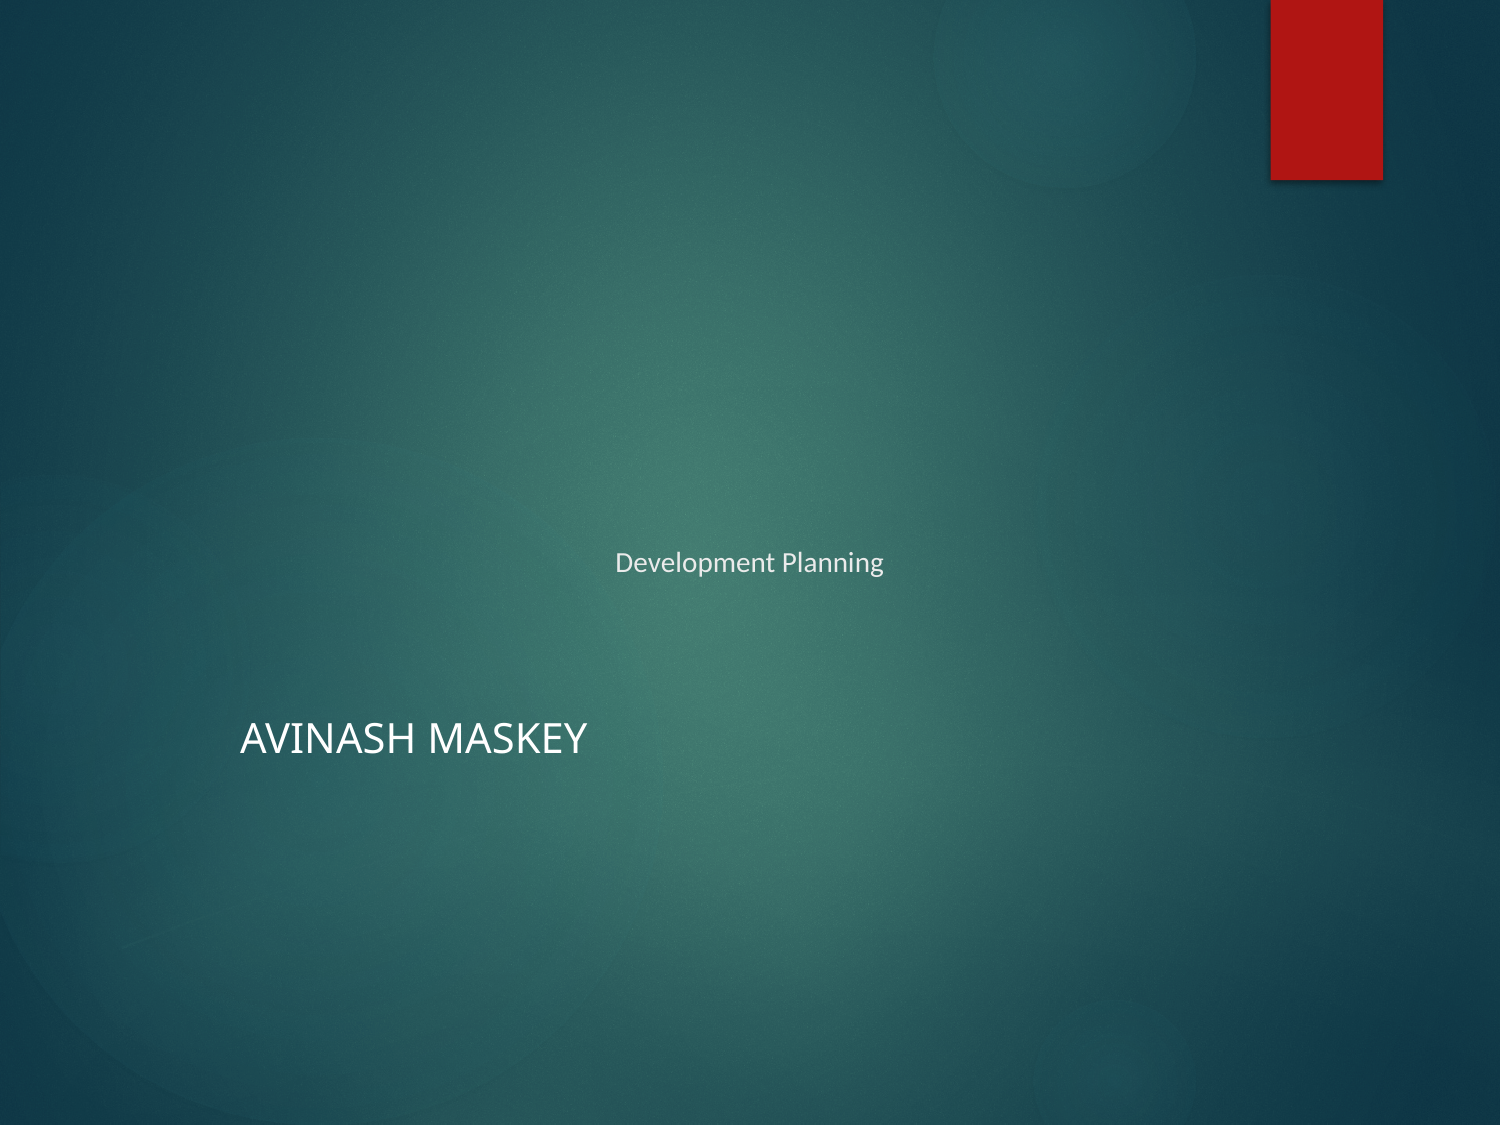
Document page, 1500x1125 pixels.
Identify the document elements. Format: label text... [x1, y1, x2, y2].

title Development Planning [112, 326, 1388, 587]
subtitle Avinash Maskey [225, 704, 1275, 870]
